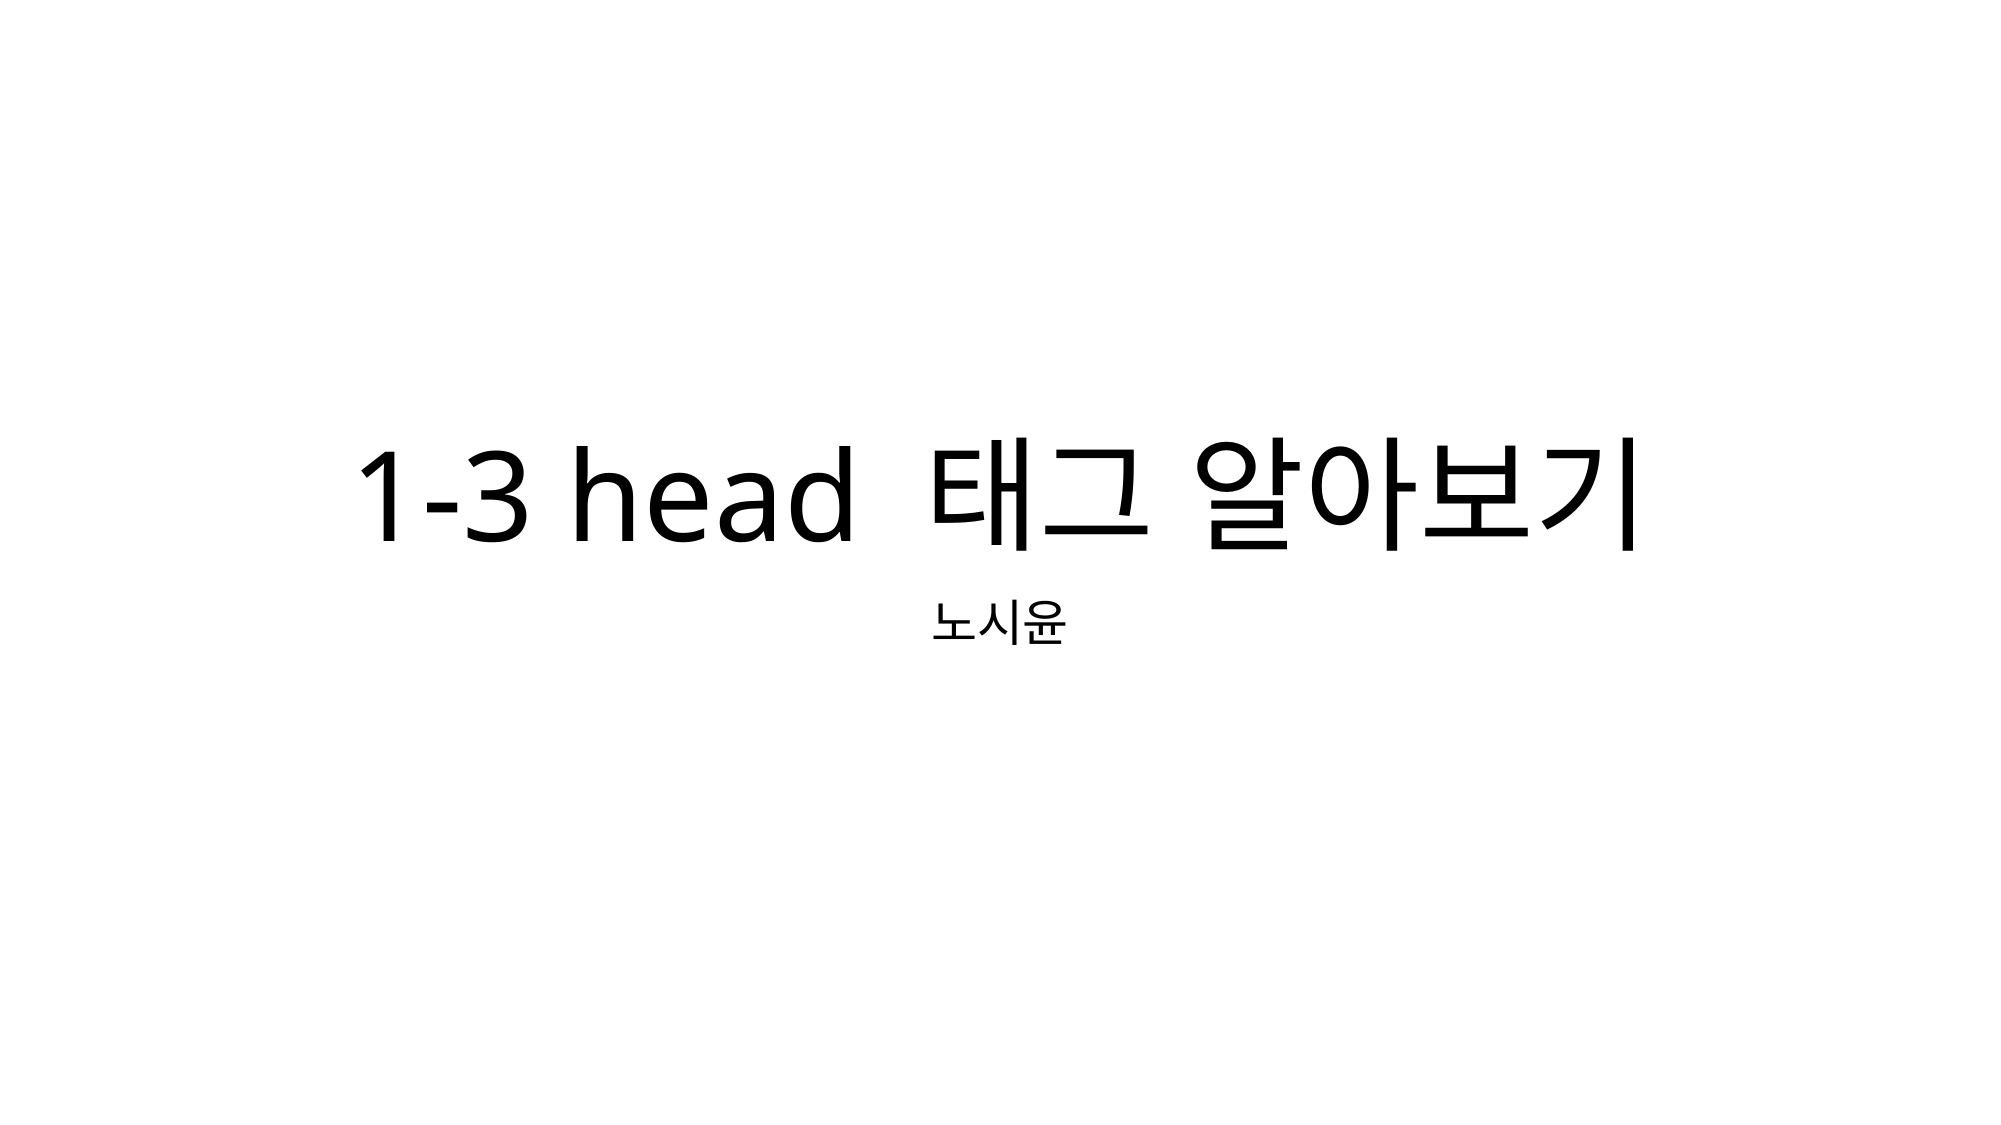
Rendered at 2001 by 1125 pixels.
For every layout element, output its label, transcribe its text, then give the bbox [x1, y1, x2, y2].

title 1-3 head 태그 알아보기 [249, 184, 1750, 576]
subtitle 노시윤 [249, 590, 1750, 863]
